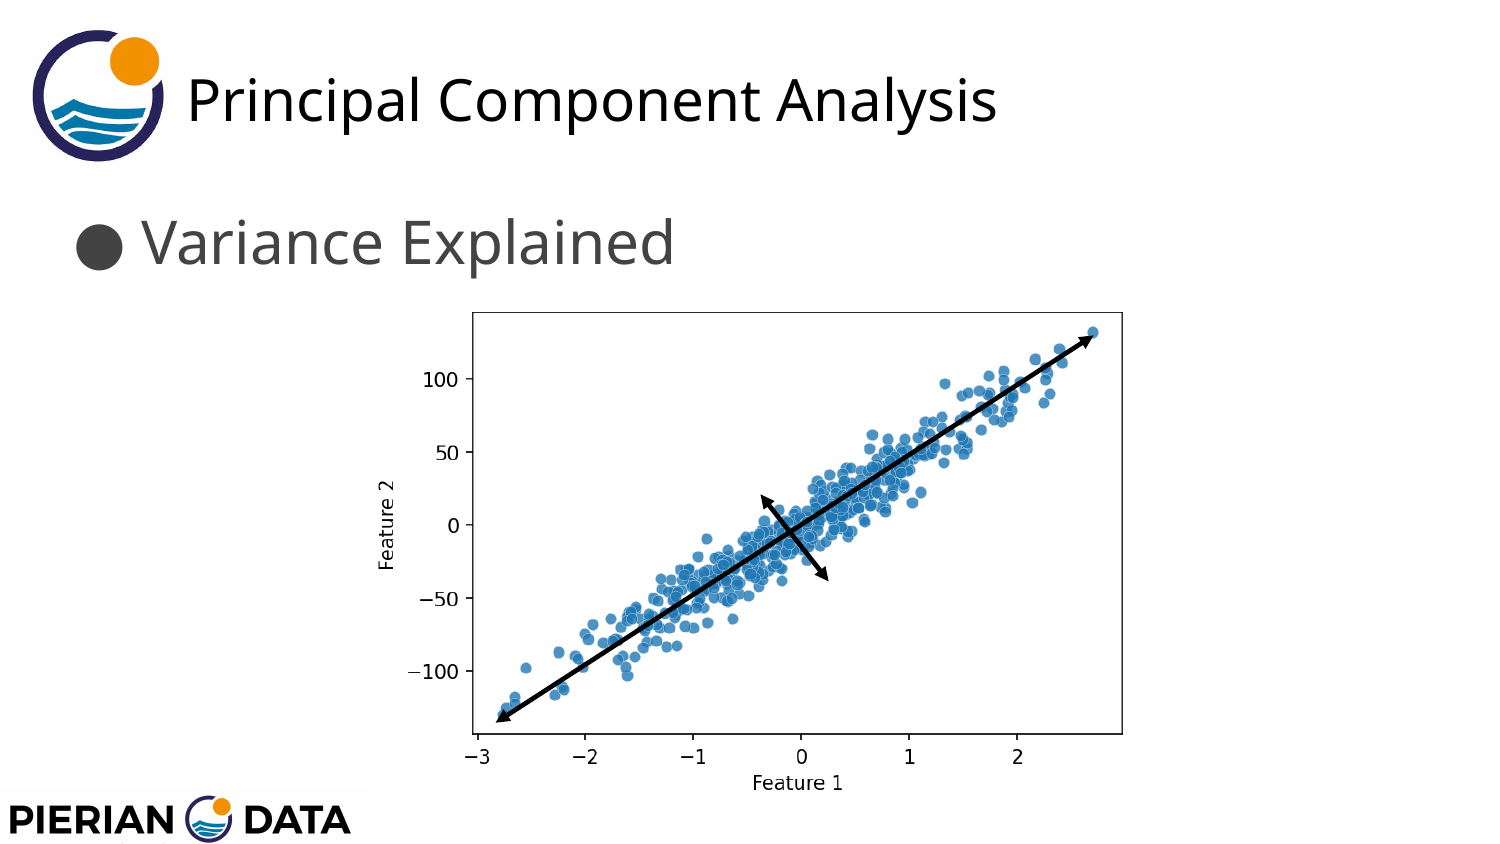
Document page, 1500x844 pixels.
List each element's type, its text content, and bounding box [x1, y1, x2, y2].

title Principal Component Analysis [176, 48, 1449, 143]
picture [0, 299, 1135, 844]
picture [24, 24, 172, 167]
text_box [760, 494, 829, 582]
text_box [495, 335, 1094, 723]
list Variance Explained [51, 189, 1476, 750]
